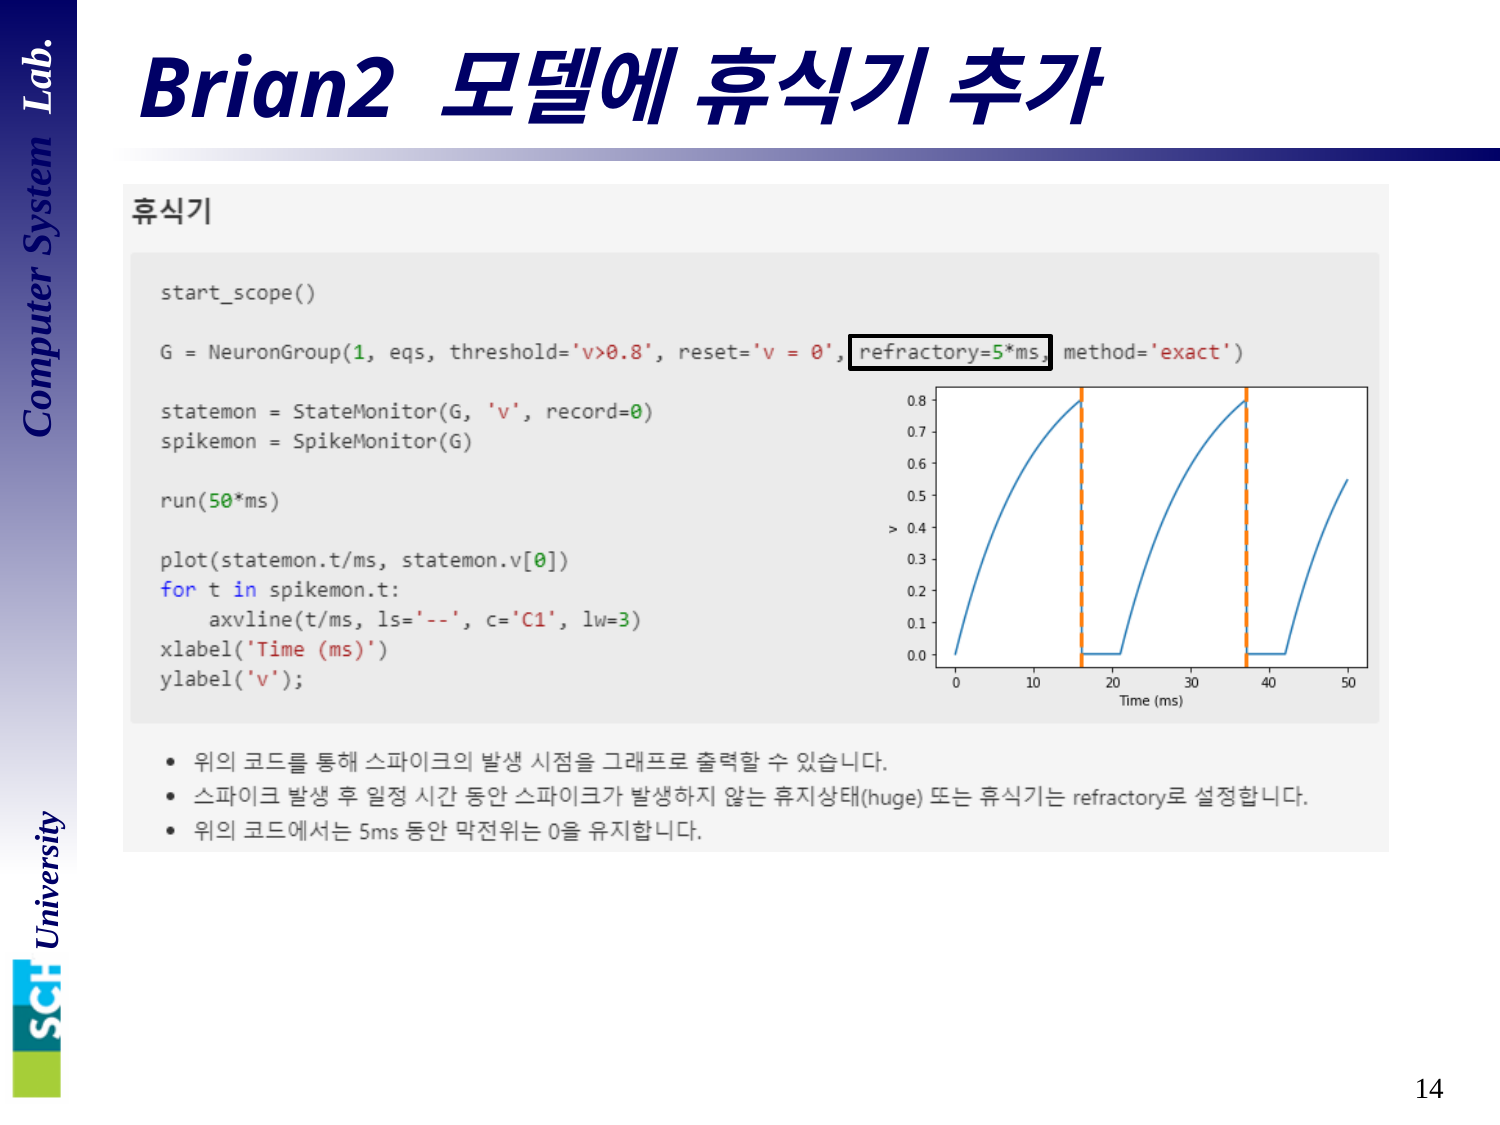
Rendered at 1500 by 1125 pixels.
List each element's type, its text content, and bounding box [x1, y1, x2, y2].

picture [879, 378, 1377, 717]
title Brian2 모델에 휴식기 추가 [123, 25, 1460, 143]
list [123, 184, 1389, 852]
picture [5, 952, 69, 1104]
